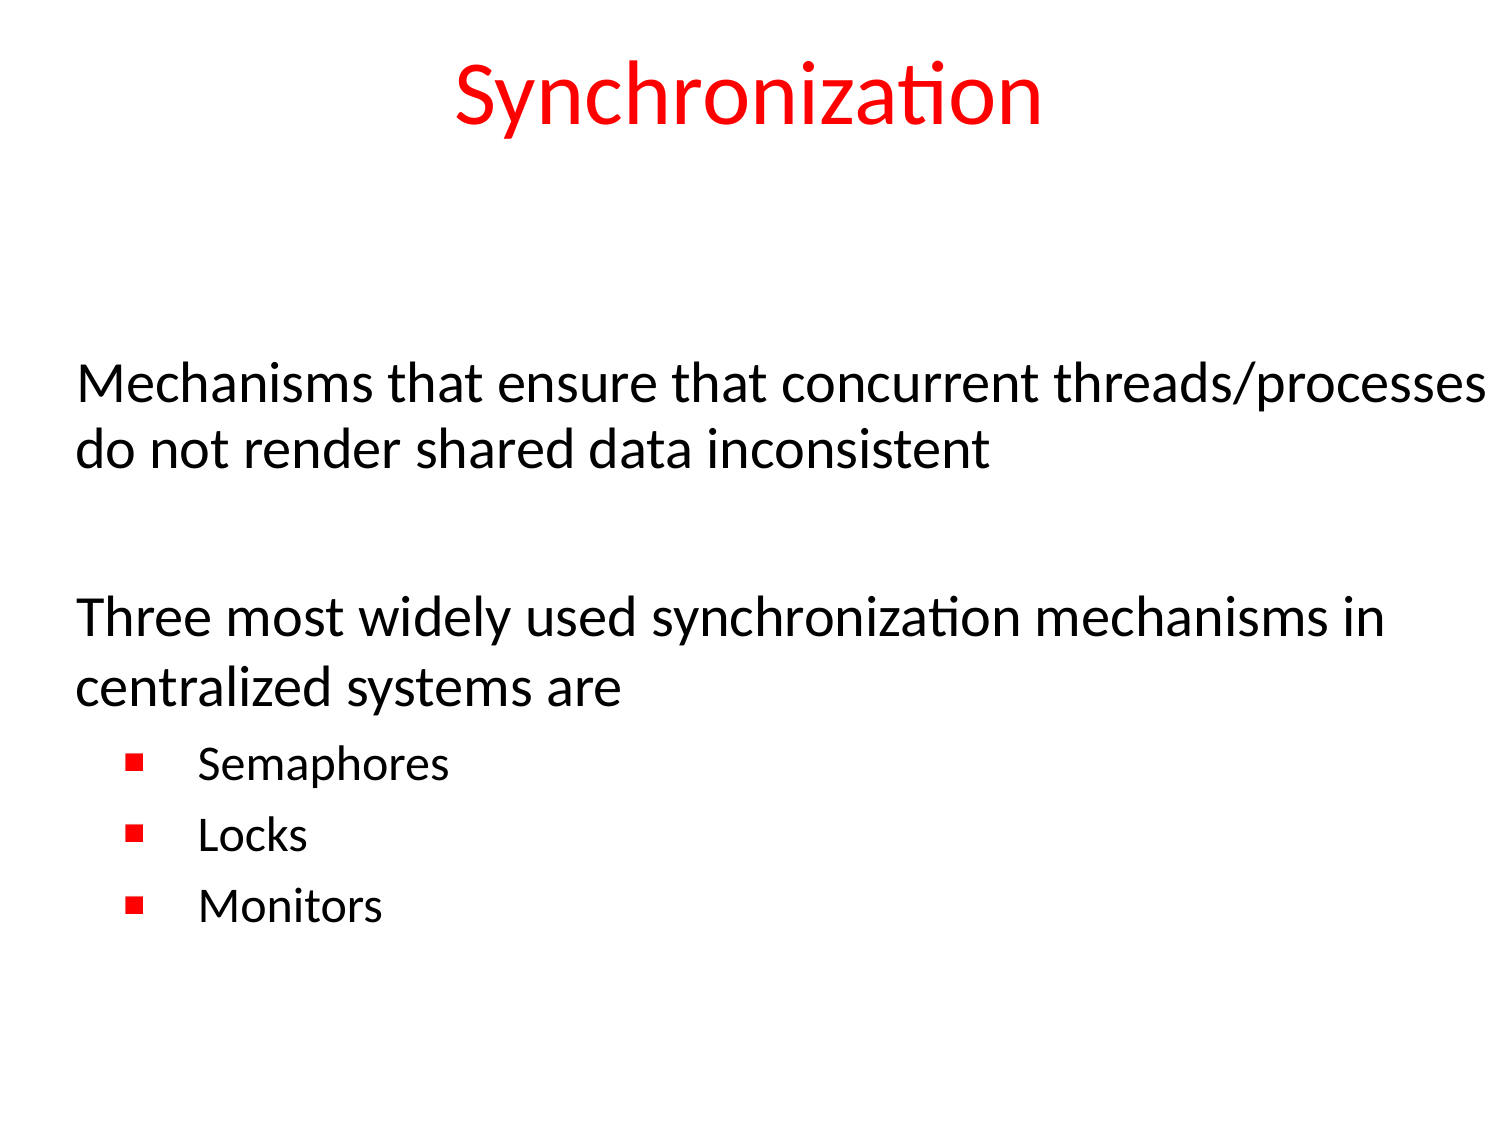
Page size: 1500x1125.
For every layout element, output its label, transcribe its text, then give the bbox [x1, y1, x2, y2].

picture [121, 892, 143, 914]
picture [121, 820, 143, 842]
title Synchronization [0, 0, 1500, 188]
picture [121, 749, 143, 771]
list Mechanisms that ensure that concurrent threads/processes do not render shared data inconsistent Three most widely used synchronization mechanisms in centralized systems are Semaphores Locks Monitors [0, 349, 1500, 1125]
